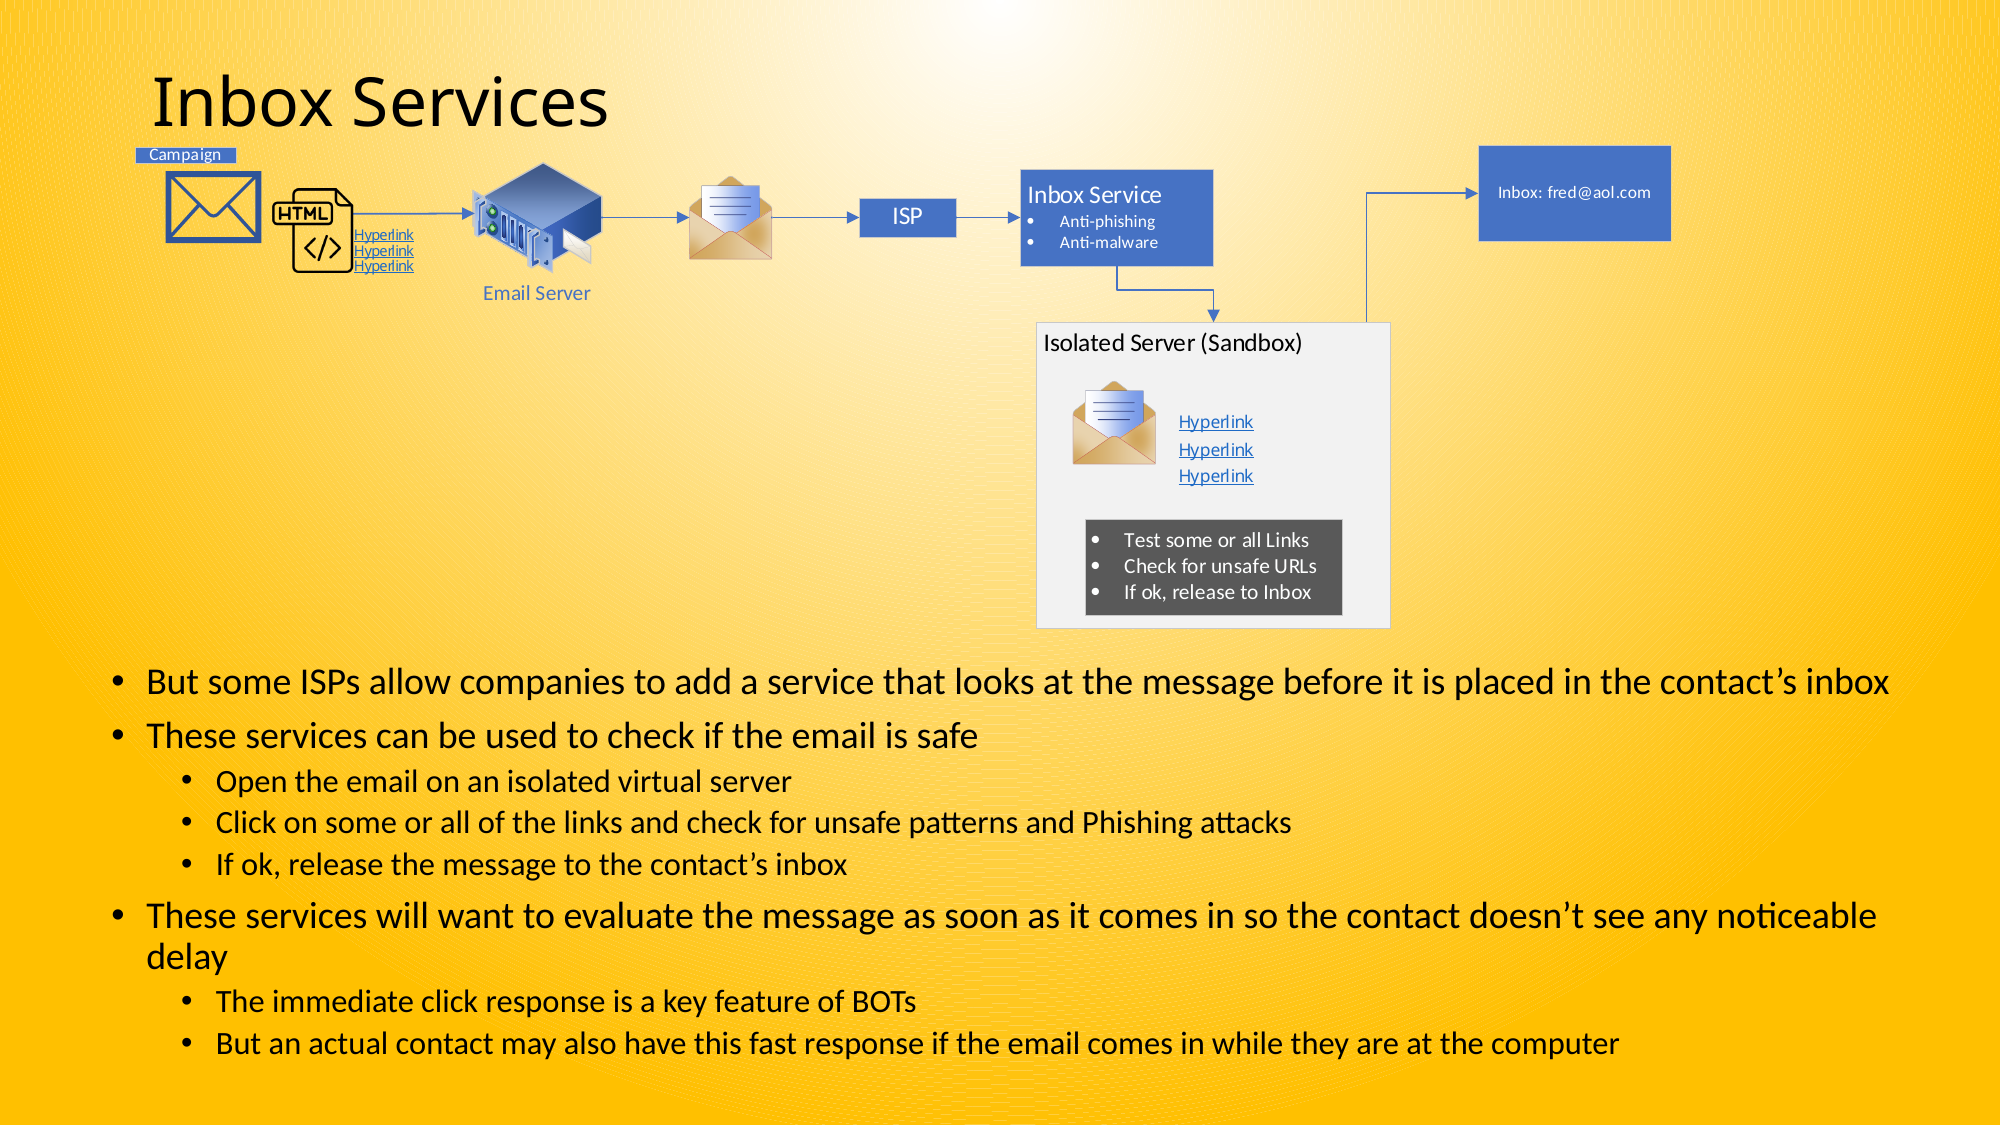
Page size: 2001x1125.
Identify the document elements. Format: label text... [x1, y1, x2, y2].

list But some ISPs allow companies to add a service that looks at the message before it is placed in the contact’s inbox These services can be used to check if the email is safe Open the email on an isolated virtual server Click on some or all of the links and check for unsafe patterns and Phishing attacks If ok, release the message to the contact’s inbox These services will want to evaluate the message as soon as it comes in so the contact doesn’t see any noticeable delay The immediate click response is a key feature of BOTs But an actual contact may also have this fast response if the email comes in while they are at the computer [96, 654, 1932, 1105]
title Inbox Services [137, 59, 1863, 149]
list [132, 136, 1672, 629]
